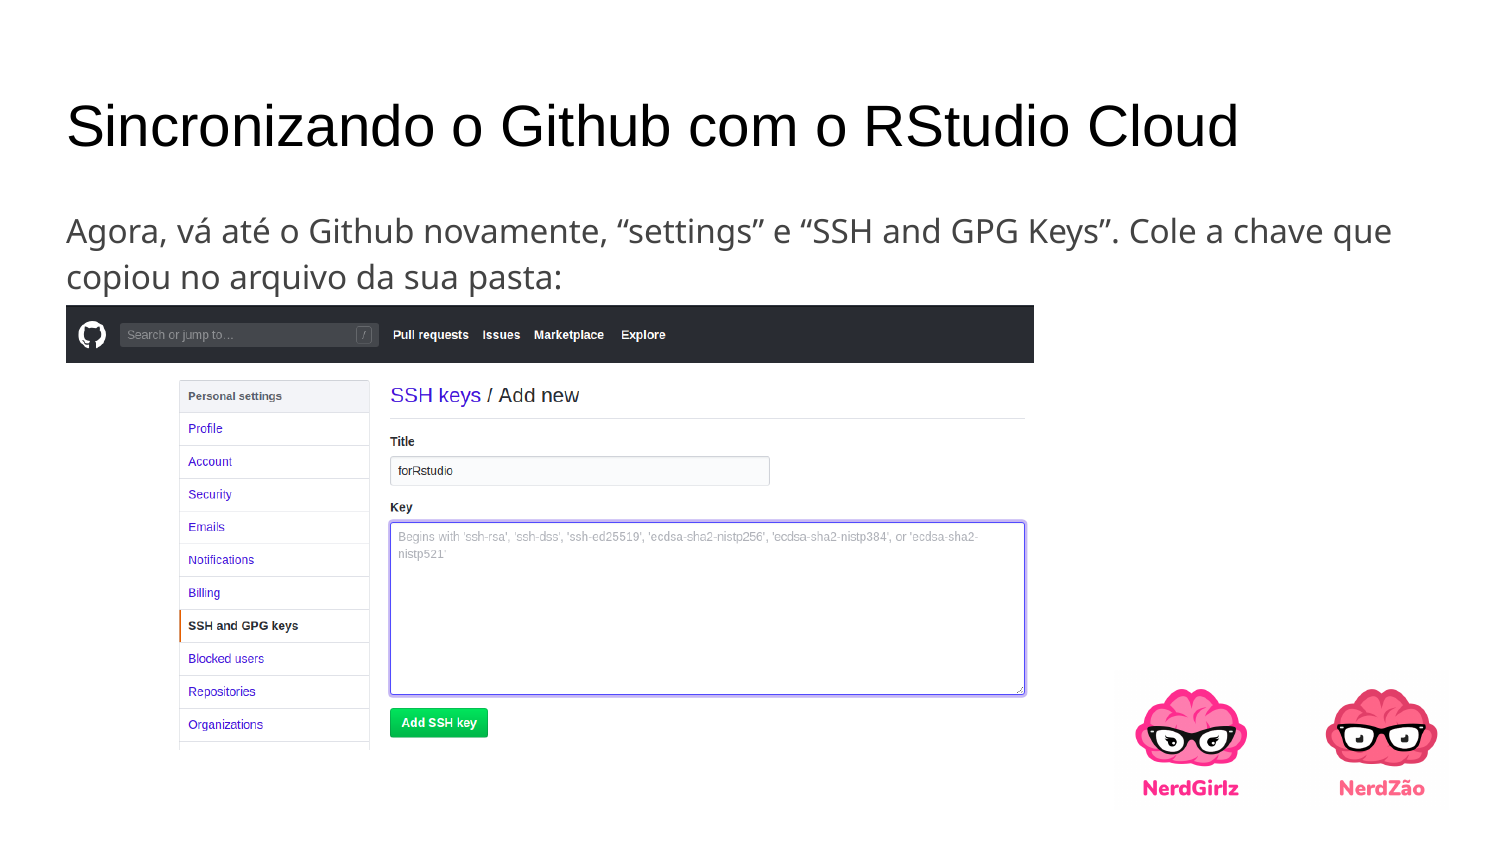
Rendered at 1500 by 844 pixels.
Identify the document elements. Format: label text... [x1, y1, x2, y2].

title Sincronizando o Github com o RStudio Cloud [51, 72, 1449, 167]
picture [1114, 670, 1450, 810]
list Agora, vá até o Github novamente, “settings” e “SSH and GPG Keys”. Cole a chave que copiou no arquivo da sua pasta: [51, 189, 1449, 750]
picture [65, 305, 1034, 750]
